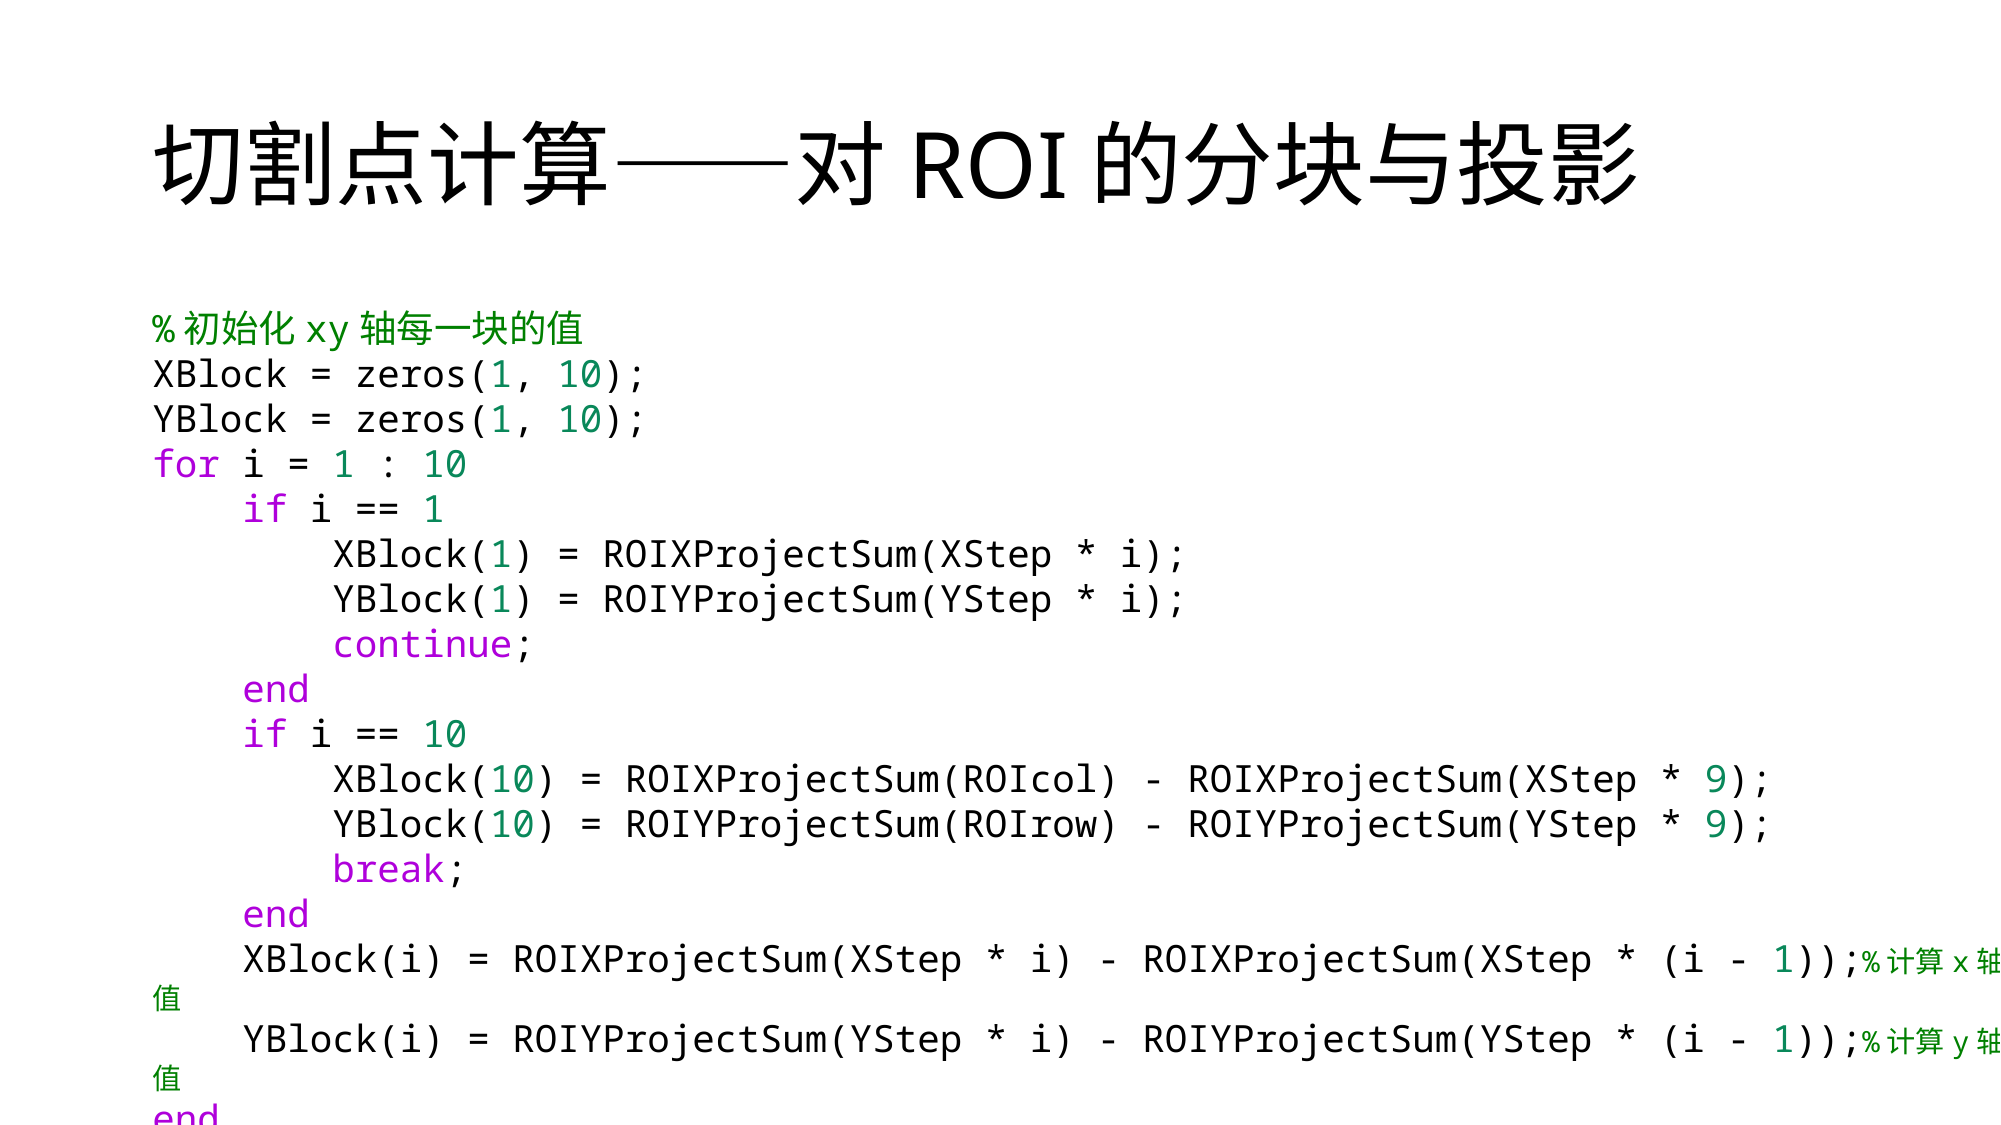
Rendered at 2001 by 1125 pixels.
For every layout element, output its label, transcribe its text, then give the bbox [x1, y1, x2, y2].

title 切割点计算——对ROI的分块与投影 [137, 59, 1863, 278]
text_box %初始化xy轴每一块的值 XBlock = zeros(1, 10); YBlock = zeros(1, 10); for i = 1 : 10 if i == 1 XBlock(1) = ROIXProjectSum(XStep * i); YBlock(1) = ROIYProjectSum(YStep * i); continue; end if i == 10 XBlock(10) = ROIXProjectSum(ROIcol) - ROIXProjectSum(XStep * 9); YBlock(10) = ROIYProjectSum(ROIrow) - ROIYProjectSum(YStep * 9); break; end XBlock(i) = ROIXProjectSum(XStep * i) - ROIXProjectSum(XStep * (i - 1));%计算x轴每一块的值 YBlock(i) = ROIYProjectSum(YStep * i) - ROIYProjectSum(YStep * (i - 1));%计算y轴每一块的值 end [137, 297, 2000, 1125]
